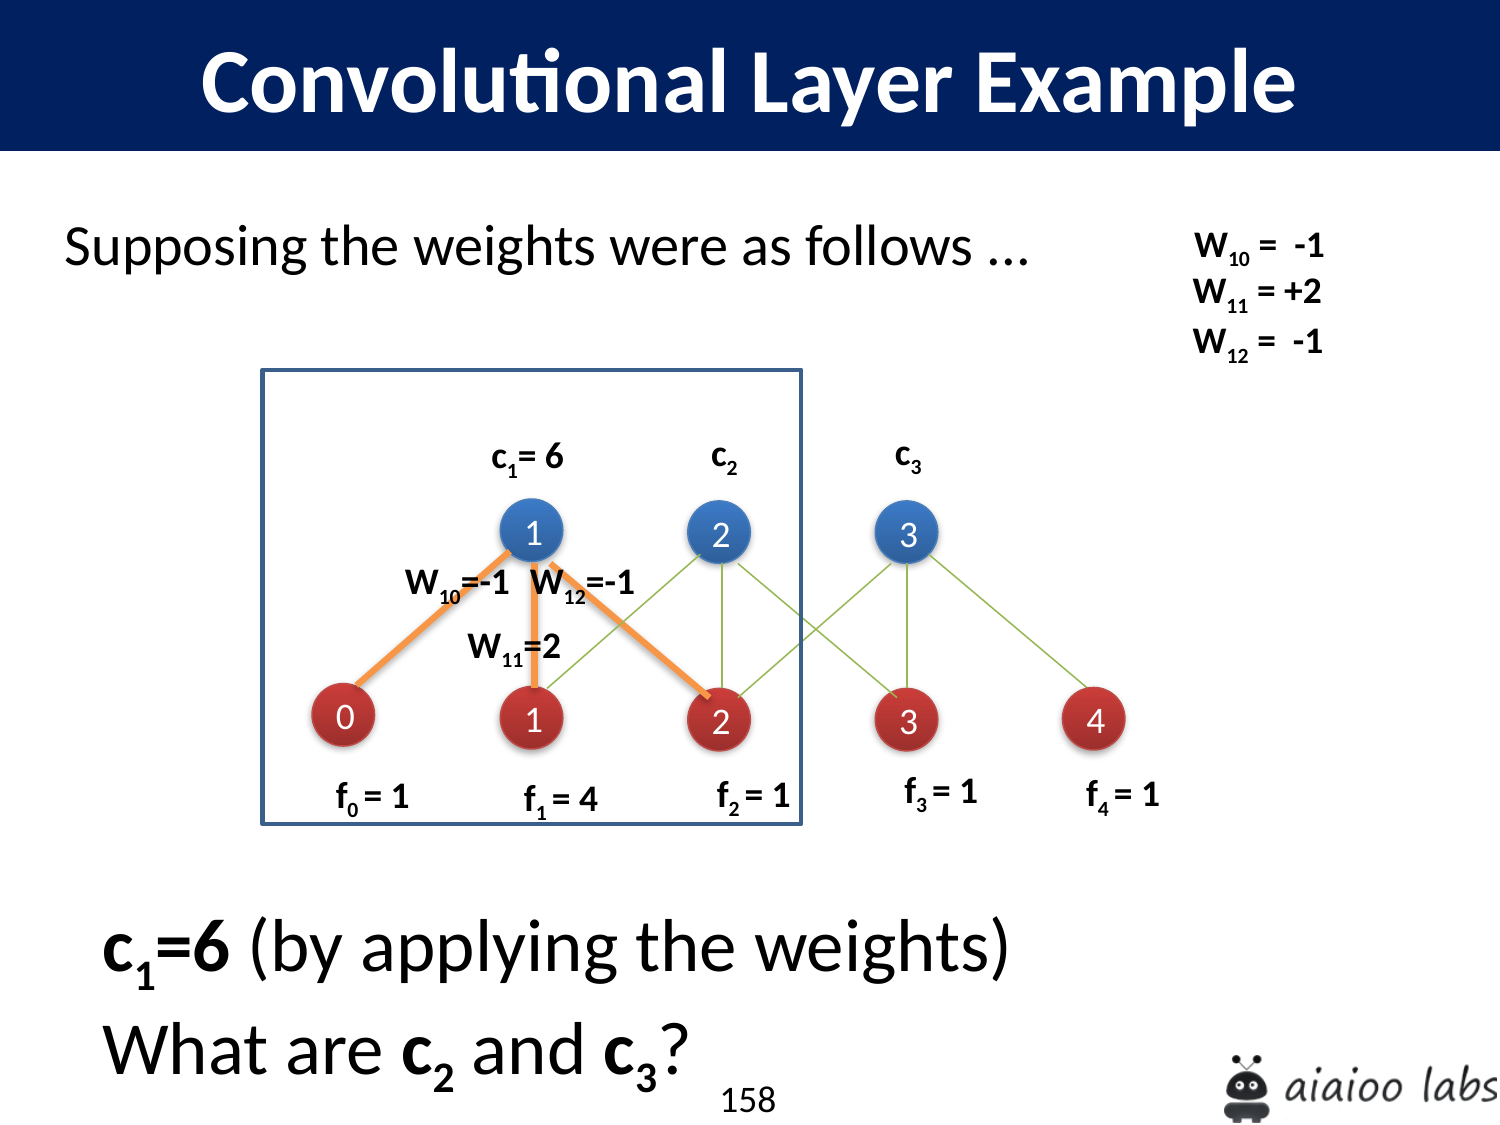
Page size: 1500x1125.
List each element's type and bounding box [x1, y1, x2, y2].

text_box [260, 368, 1126, 832]
picture [1224, 1055, 1497, 1123]
text_box [889, 758, 994, 825]
text_box [87, 889, 1275, 1109]
text_box [0, 0, 1500, 151]
text_box [880, 420, 937, 487]
text_box [49, 200, 1463, 375]
text_box [1071, 761, 1176, 828]
